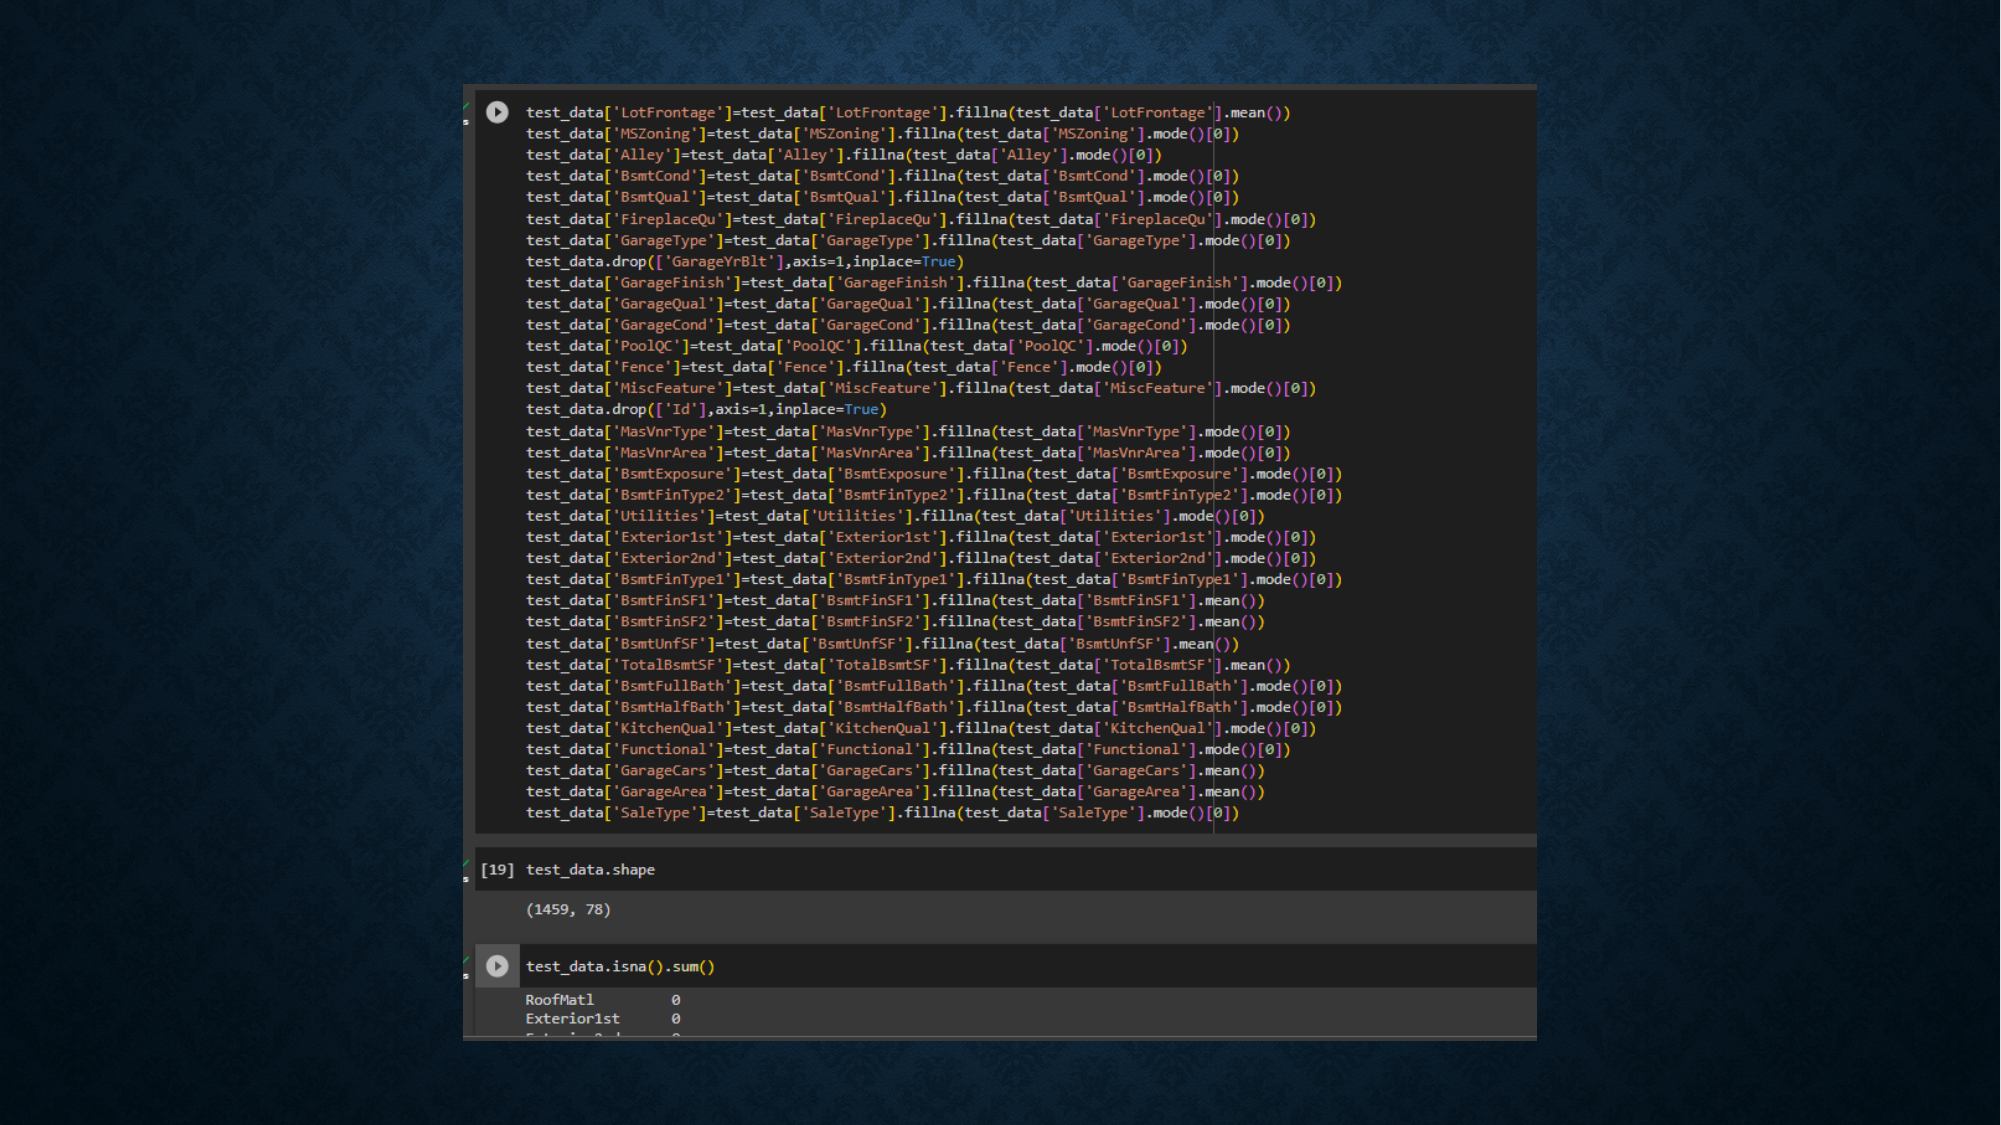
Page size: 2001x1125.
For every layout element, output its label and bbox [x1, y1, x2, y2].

list [462, 84, 1538, 1041]
